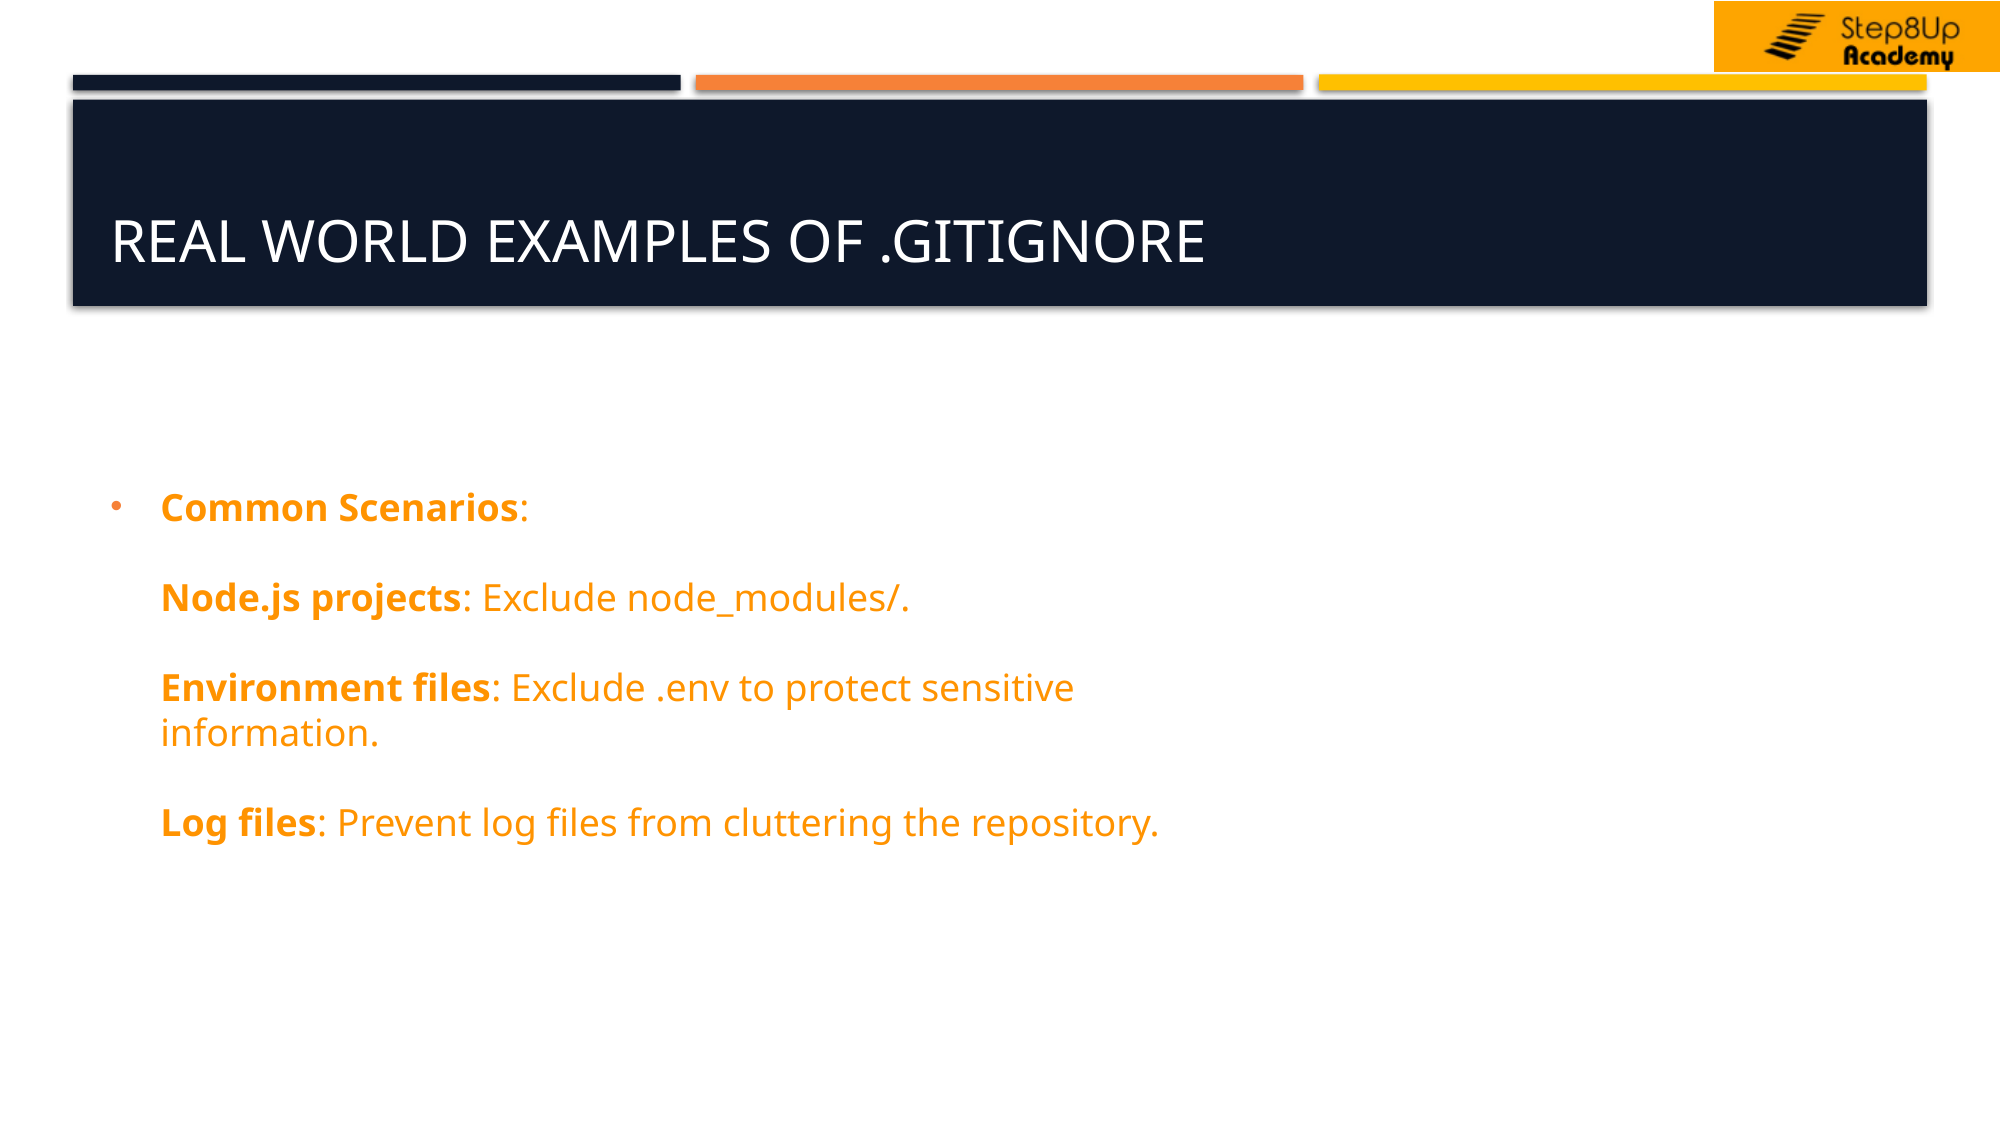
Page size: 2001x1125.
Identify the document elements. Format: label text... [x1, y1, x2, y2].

list Common Scenarios: Node.js projects: Exclude node_modules/. Environment files: Exclude .env to protect sensitive information. Log files: Prevent log files from cluttering the repository. [95, 365, 1298, 962]
title Real World Examples of .gitignore [95, 119, 1905, 282]
picture [1714, 1, 2000, 72]
